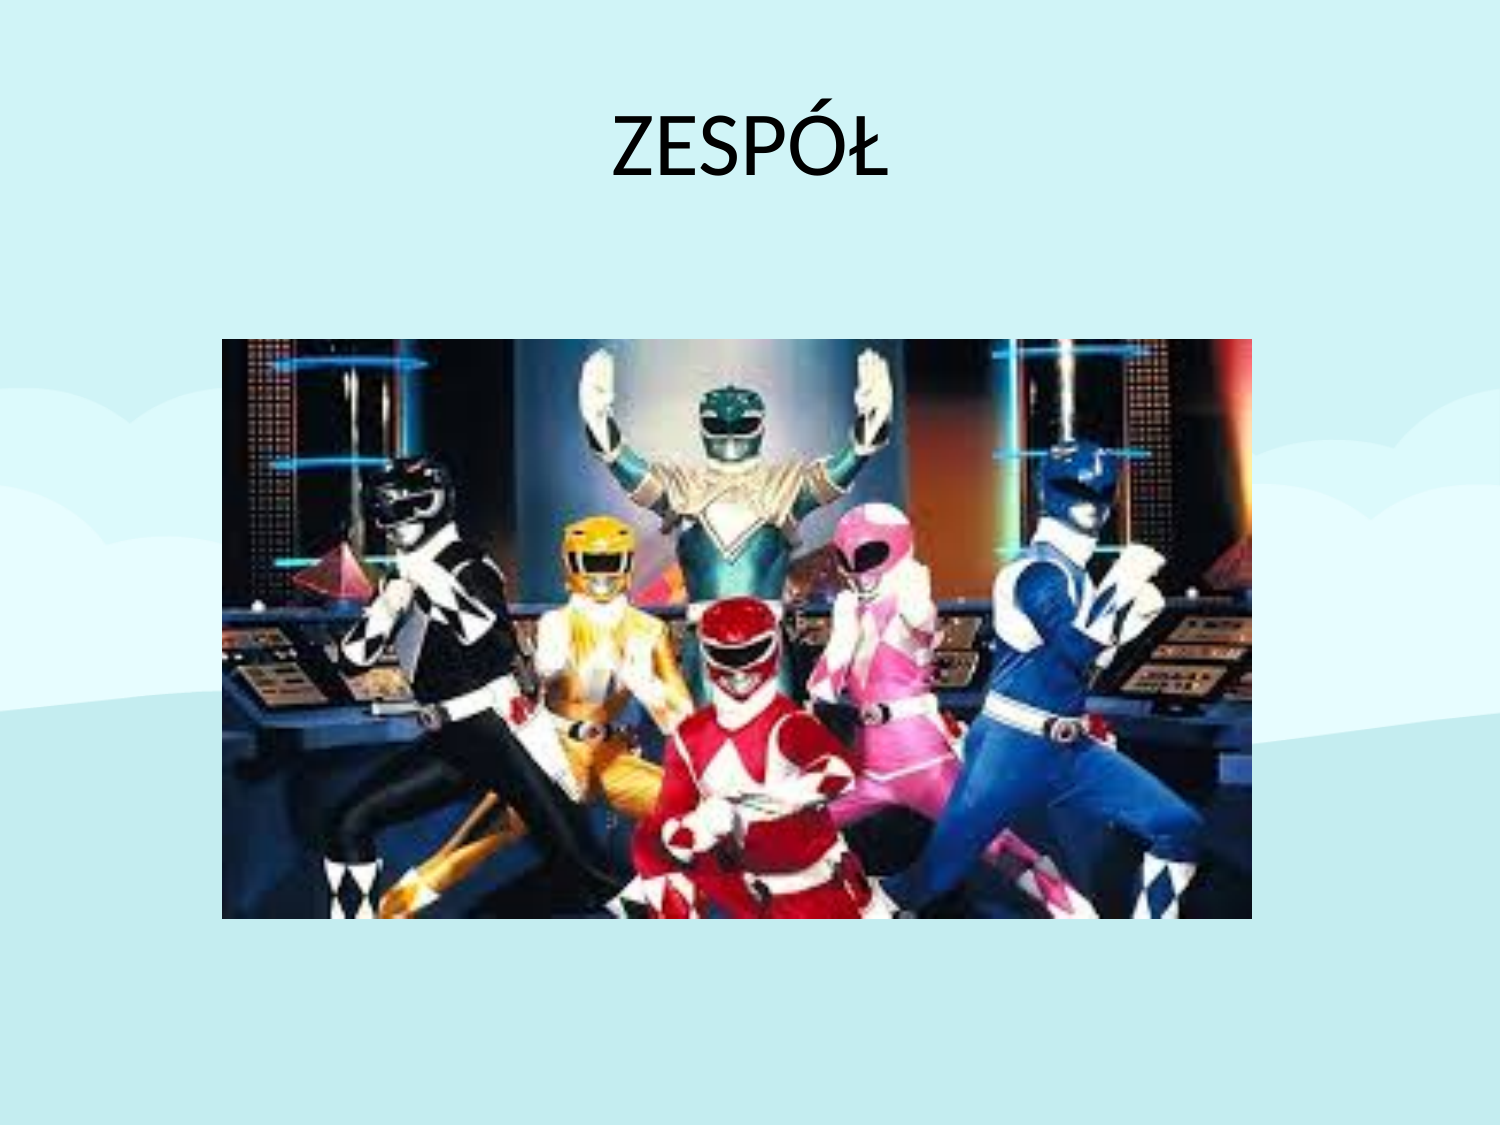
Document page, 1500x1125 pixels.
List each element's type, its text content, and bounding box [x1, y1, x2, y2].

picture [0, 0, 1500, 1125]
title ZESPÓŁ [75, 45, 1425, 233]
